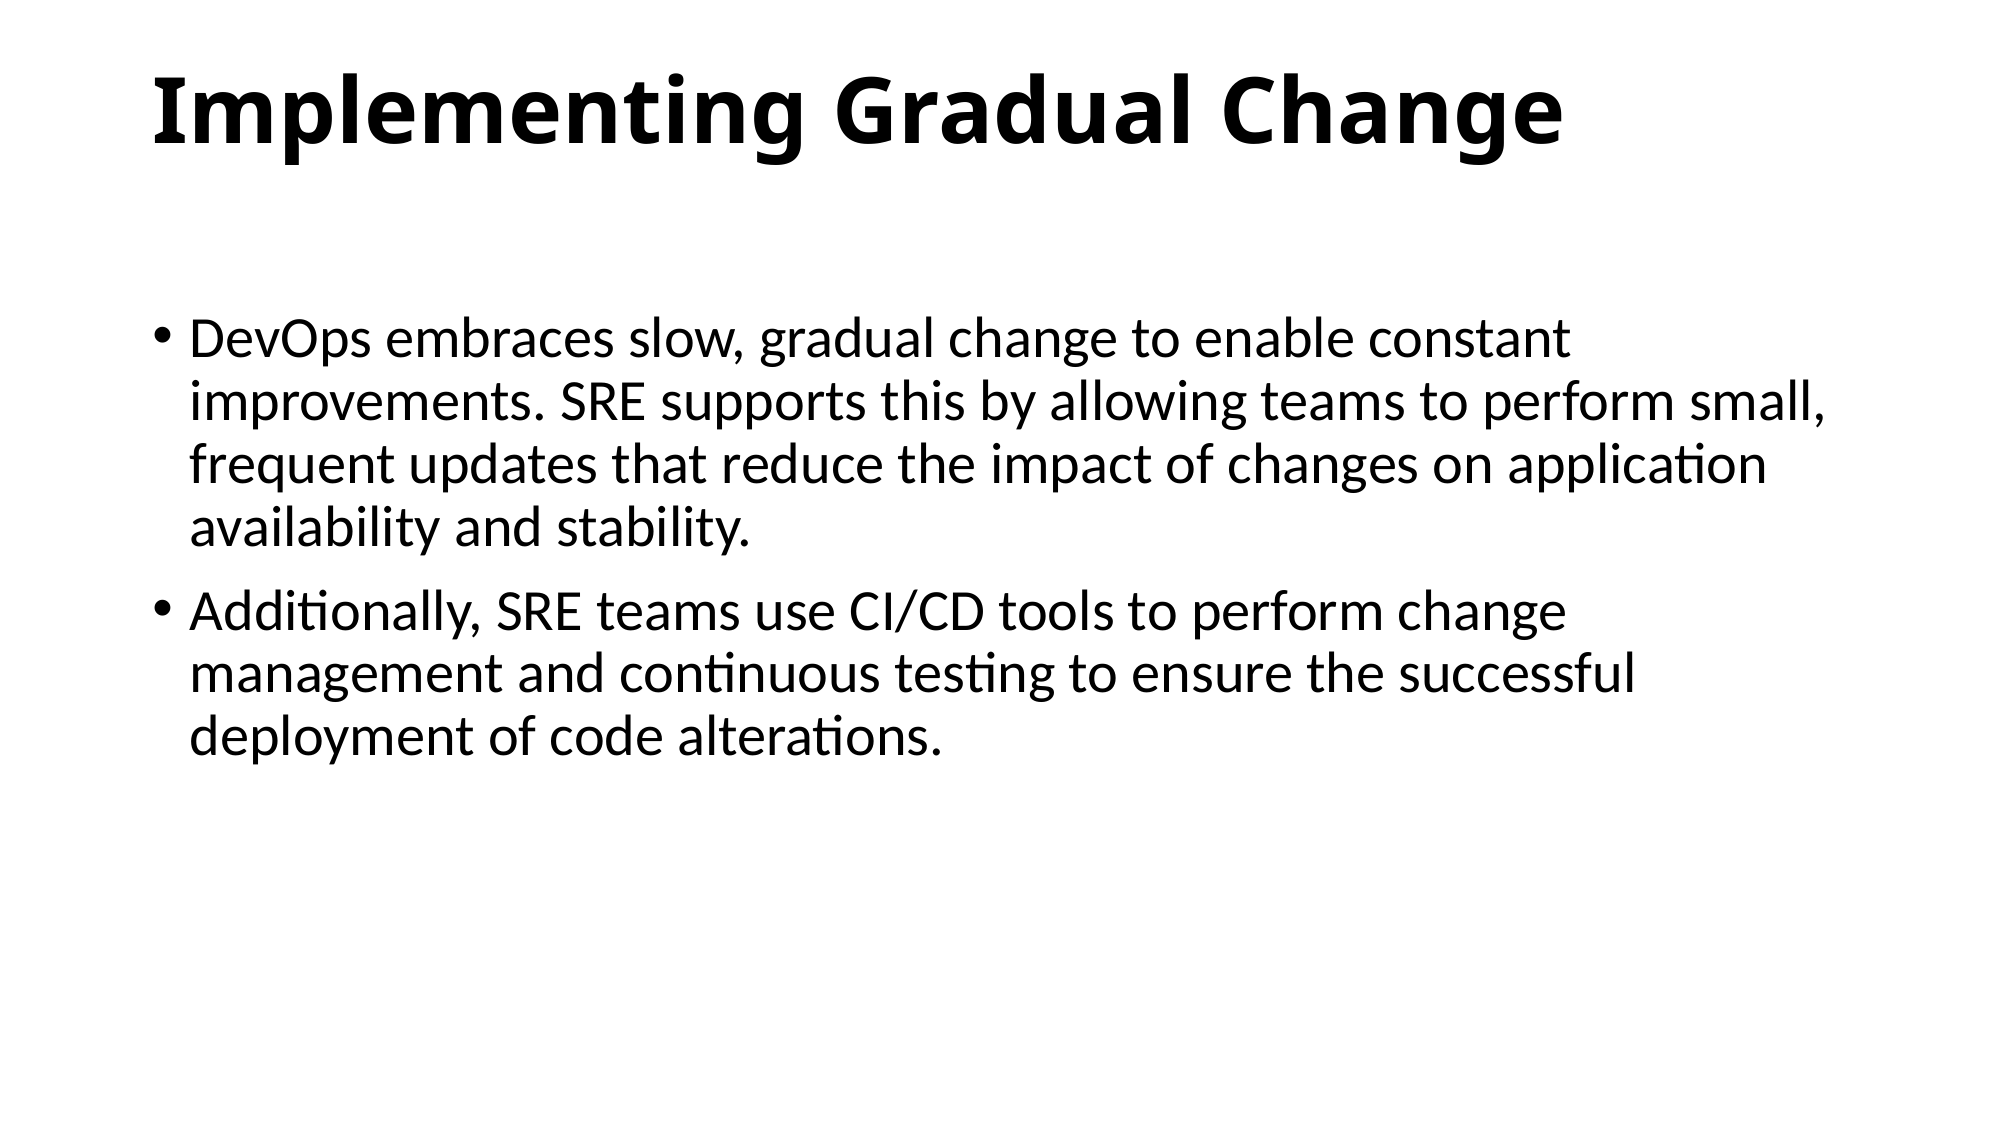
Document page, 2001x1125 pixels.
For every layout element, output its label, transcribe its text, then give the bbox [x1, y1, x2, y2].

title Implementing Gradual Change [137, 59, 1863, 278]
list DevOps embraces slow, gradual change to enable constant improvements. SRE supports this by allowing teams to perform small, frequent updates that reduce the impact of changes on application availability and stability. Additionally, SRE teams use CI/CD tools to perform change management and continuous testing to ensure the successful deployment of code alterations. [137, 299, 1863, 1014]
